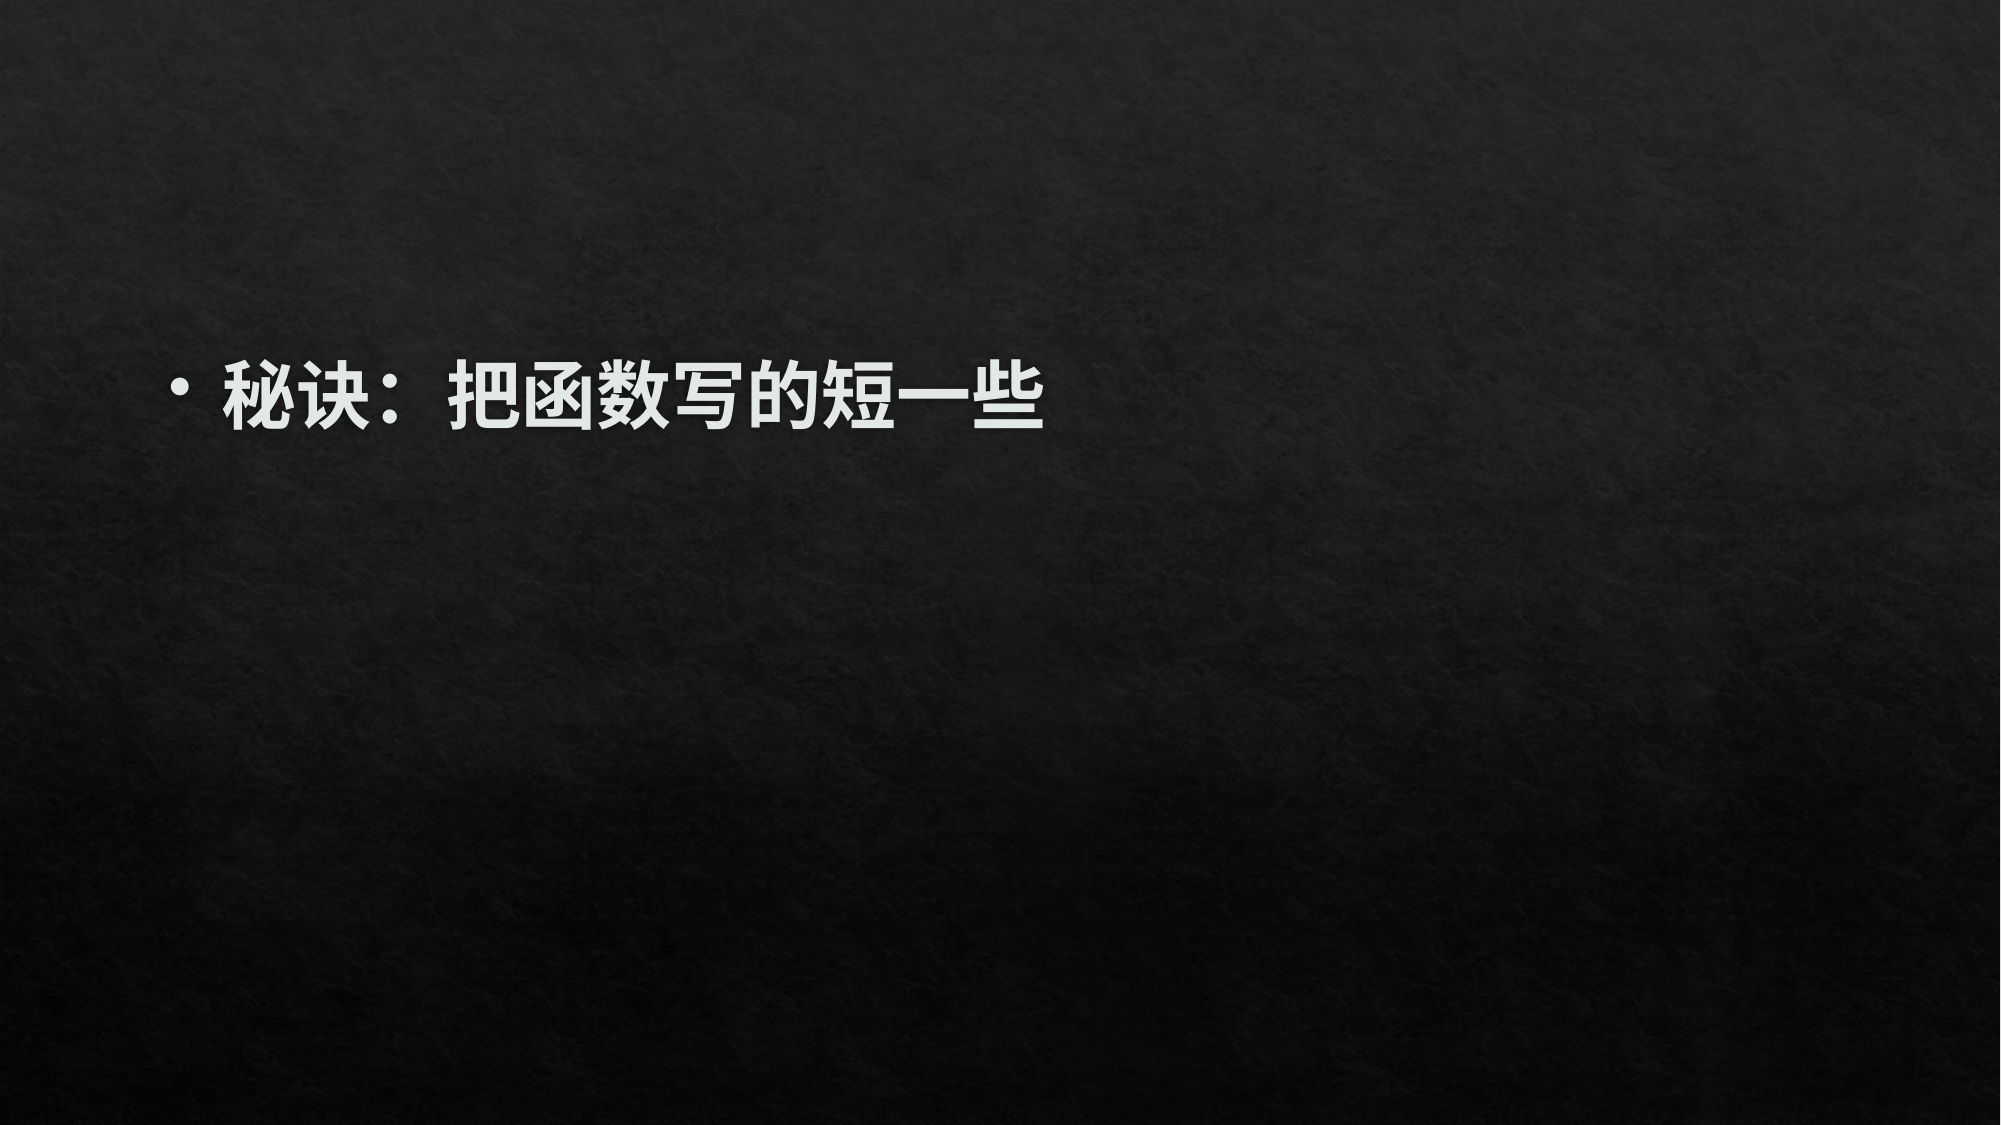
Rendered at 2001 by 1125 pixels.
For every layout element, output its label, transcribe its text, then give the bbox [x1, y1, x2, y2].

list 秘诀：把函数写的短一些 [149, 340, 1849, 950]
